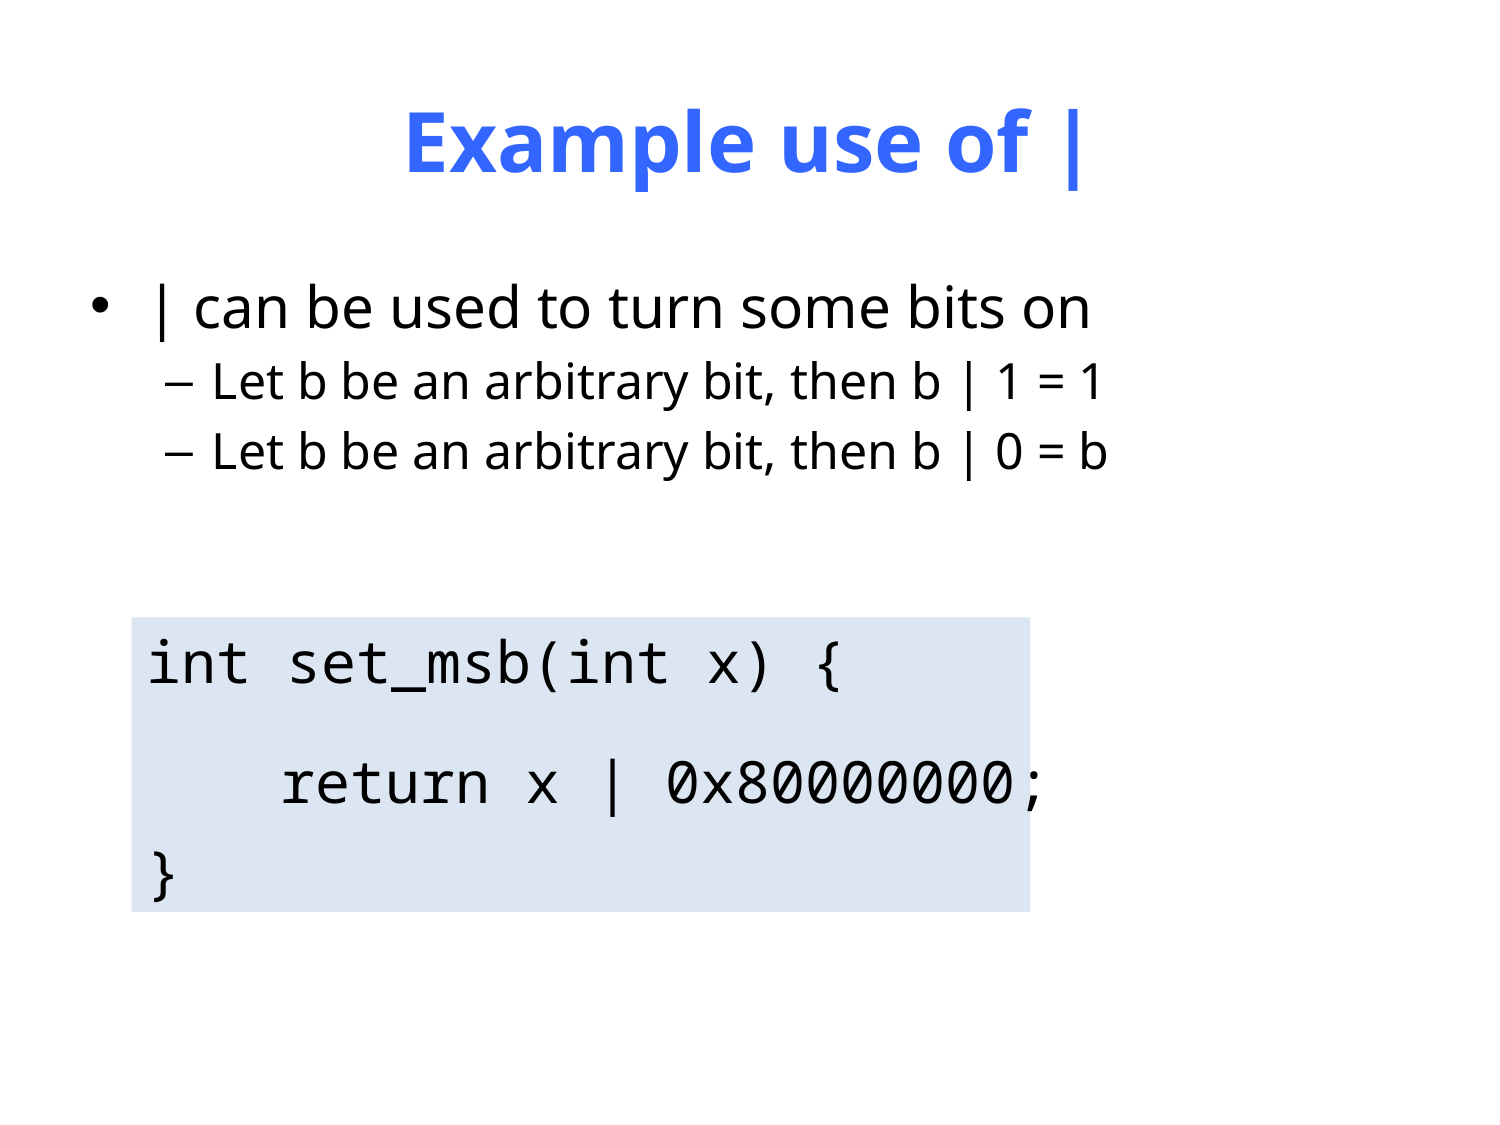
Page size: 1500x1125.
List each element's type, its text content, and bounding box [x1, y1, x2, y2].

list | can be used to turn some bits on Let b be an arbitrary bit, then b | 1 = 1 Let b be an arbitrary bit, then b | 0 = b [75, 262, 1425, 492]
text_box return x | 0x80000000; [265, 738, 1165, 823]
title Example use of | [75, 45, 1425, 233]
text_box int set_msb(int x) { } [131, 617, 1031, 912]
